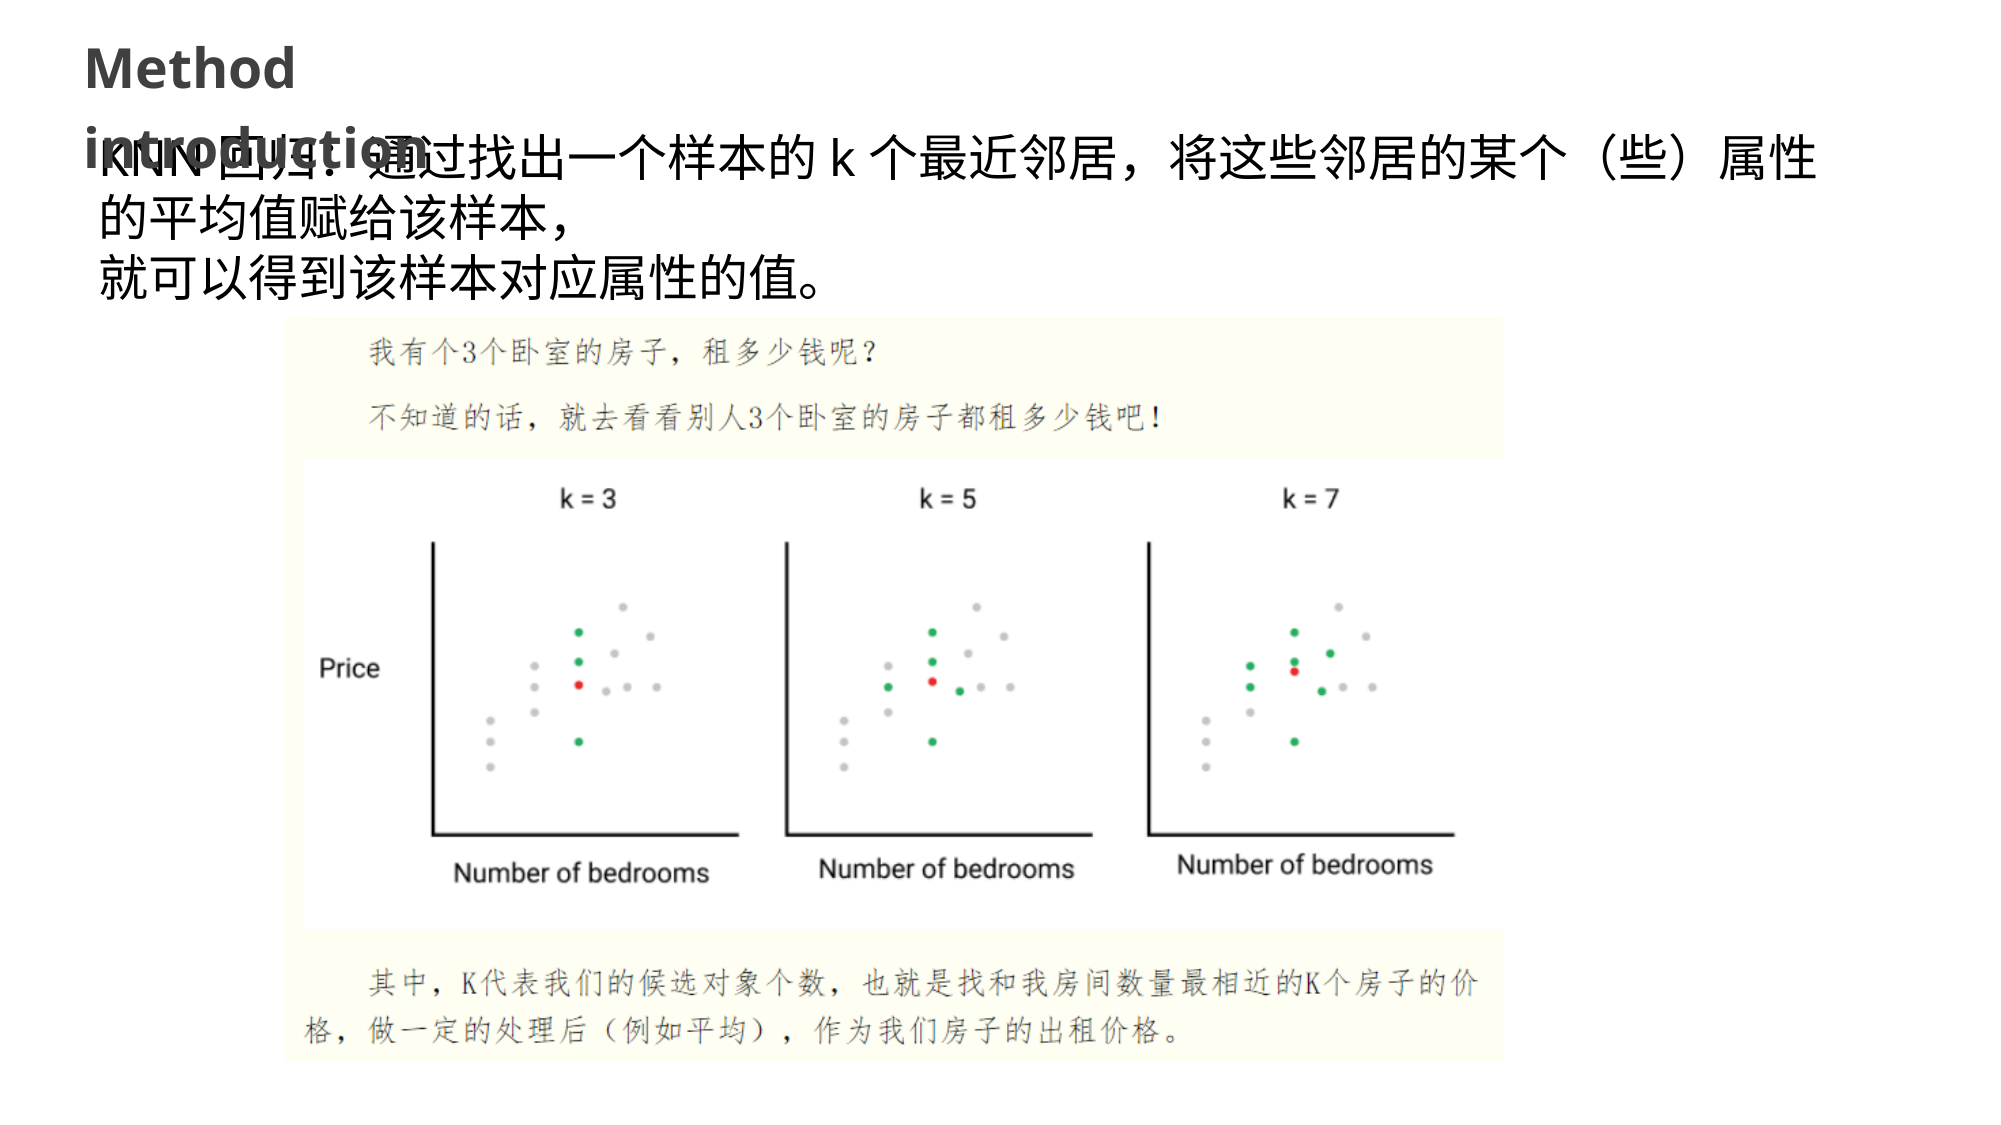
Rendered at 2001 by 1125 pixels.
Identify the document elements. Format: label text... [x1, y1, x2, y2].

text_box Method introduction [68, 12, 668, 188]
picture [285, 318, 1504, 1062]
text_box KNN回归：通过找出一个样本的k个最近邻居，将这些邻居的某个（些）属性的平均值赋给该样本， 就可以得到该样本对应属性的值。 [83, 119, 1851, 315]
